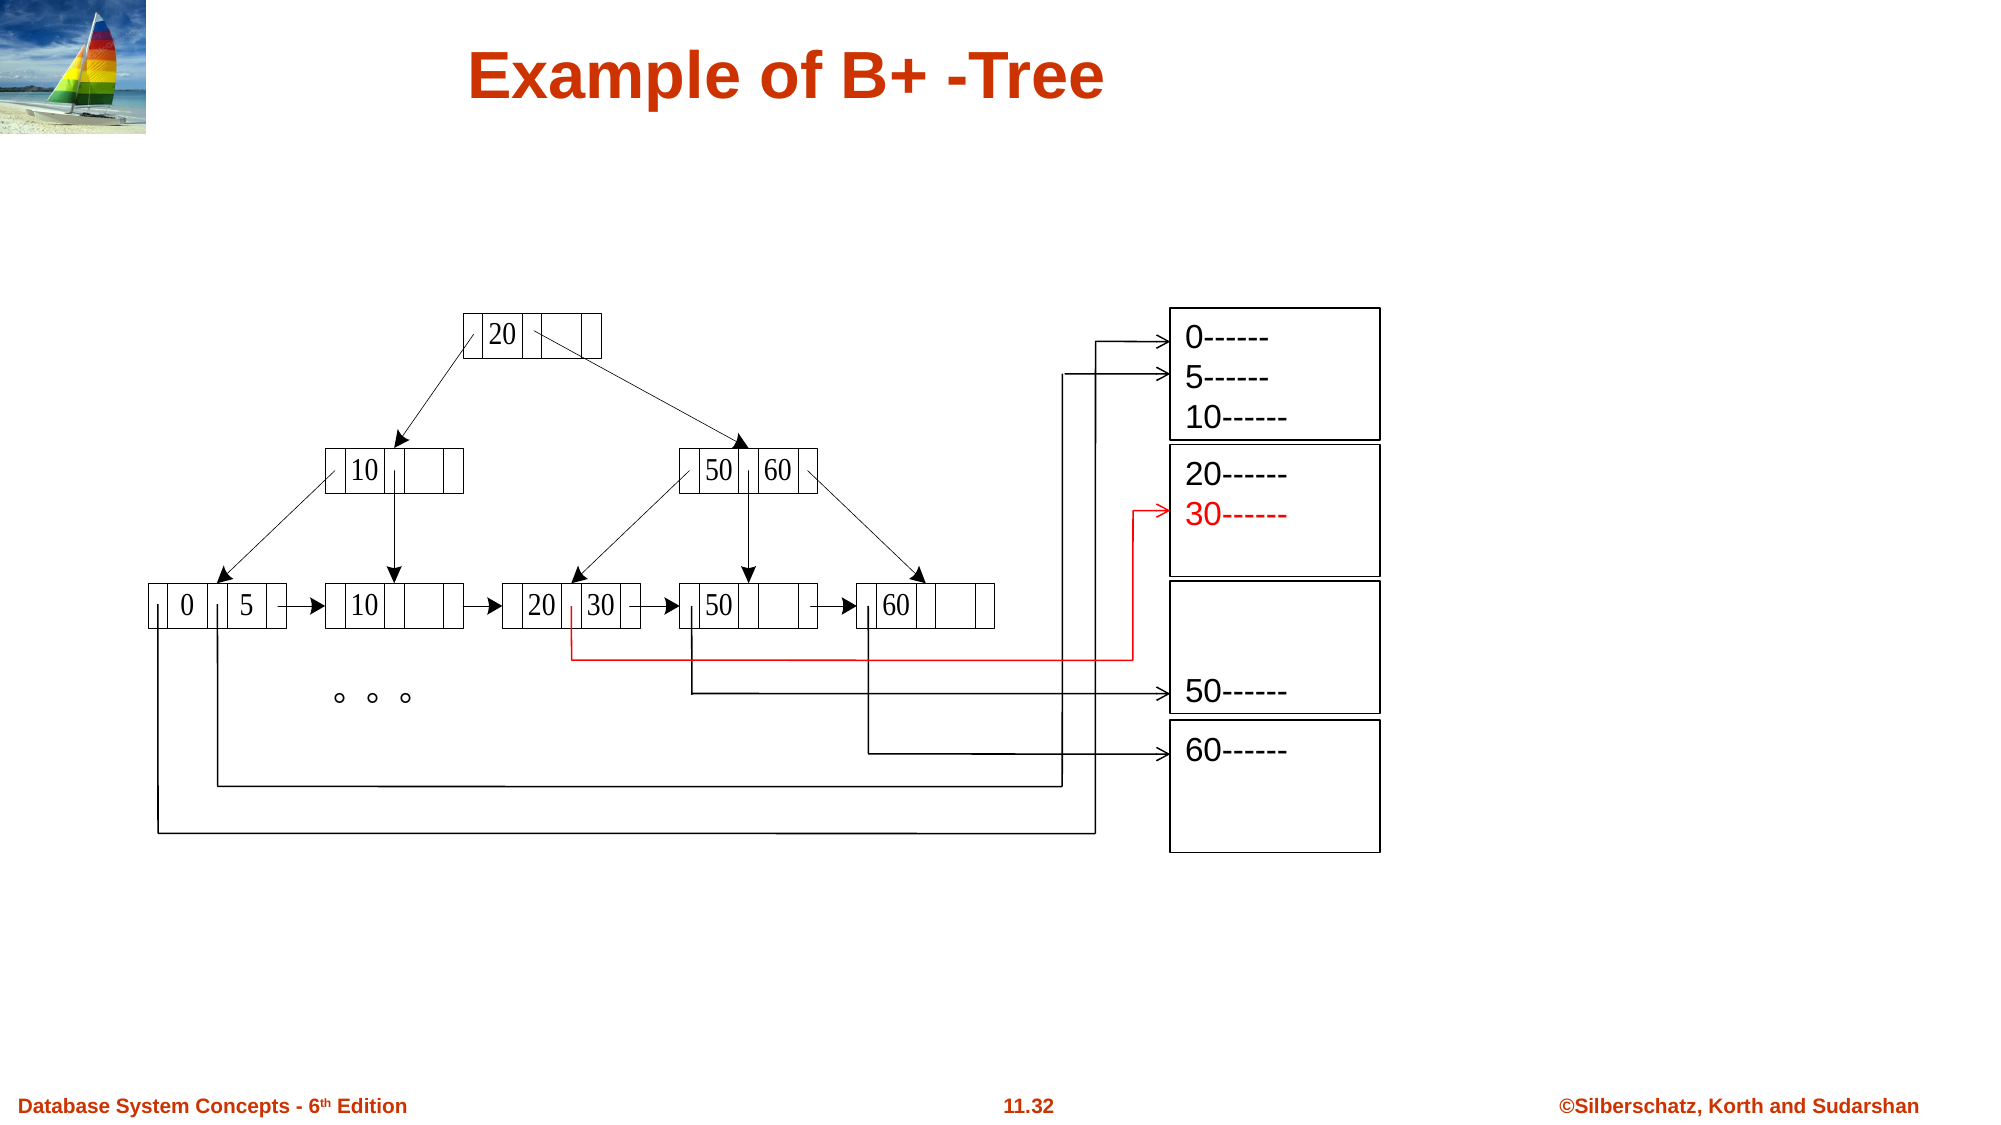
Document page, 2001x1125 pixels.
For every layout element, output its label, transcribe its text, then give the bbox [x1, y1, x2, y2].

text_box 60------ [1170, 720, 1380, 853]
text_box 。。。 [318, 660, 638, 716]
picture [144, 307, 999, 633]
text_box 20------ 30------ [1170, 444, 1380, 577]
text_box 0------ 5------ 10------ [1170, 307, 1380, 440]
picture [0, 0, 146, 134]
text_box 50------ [1170, 581, 1380, 714]
text_box Example of B+ -Tree [167, 19, 1406, 120]
